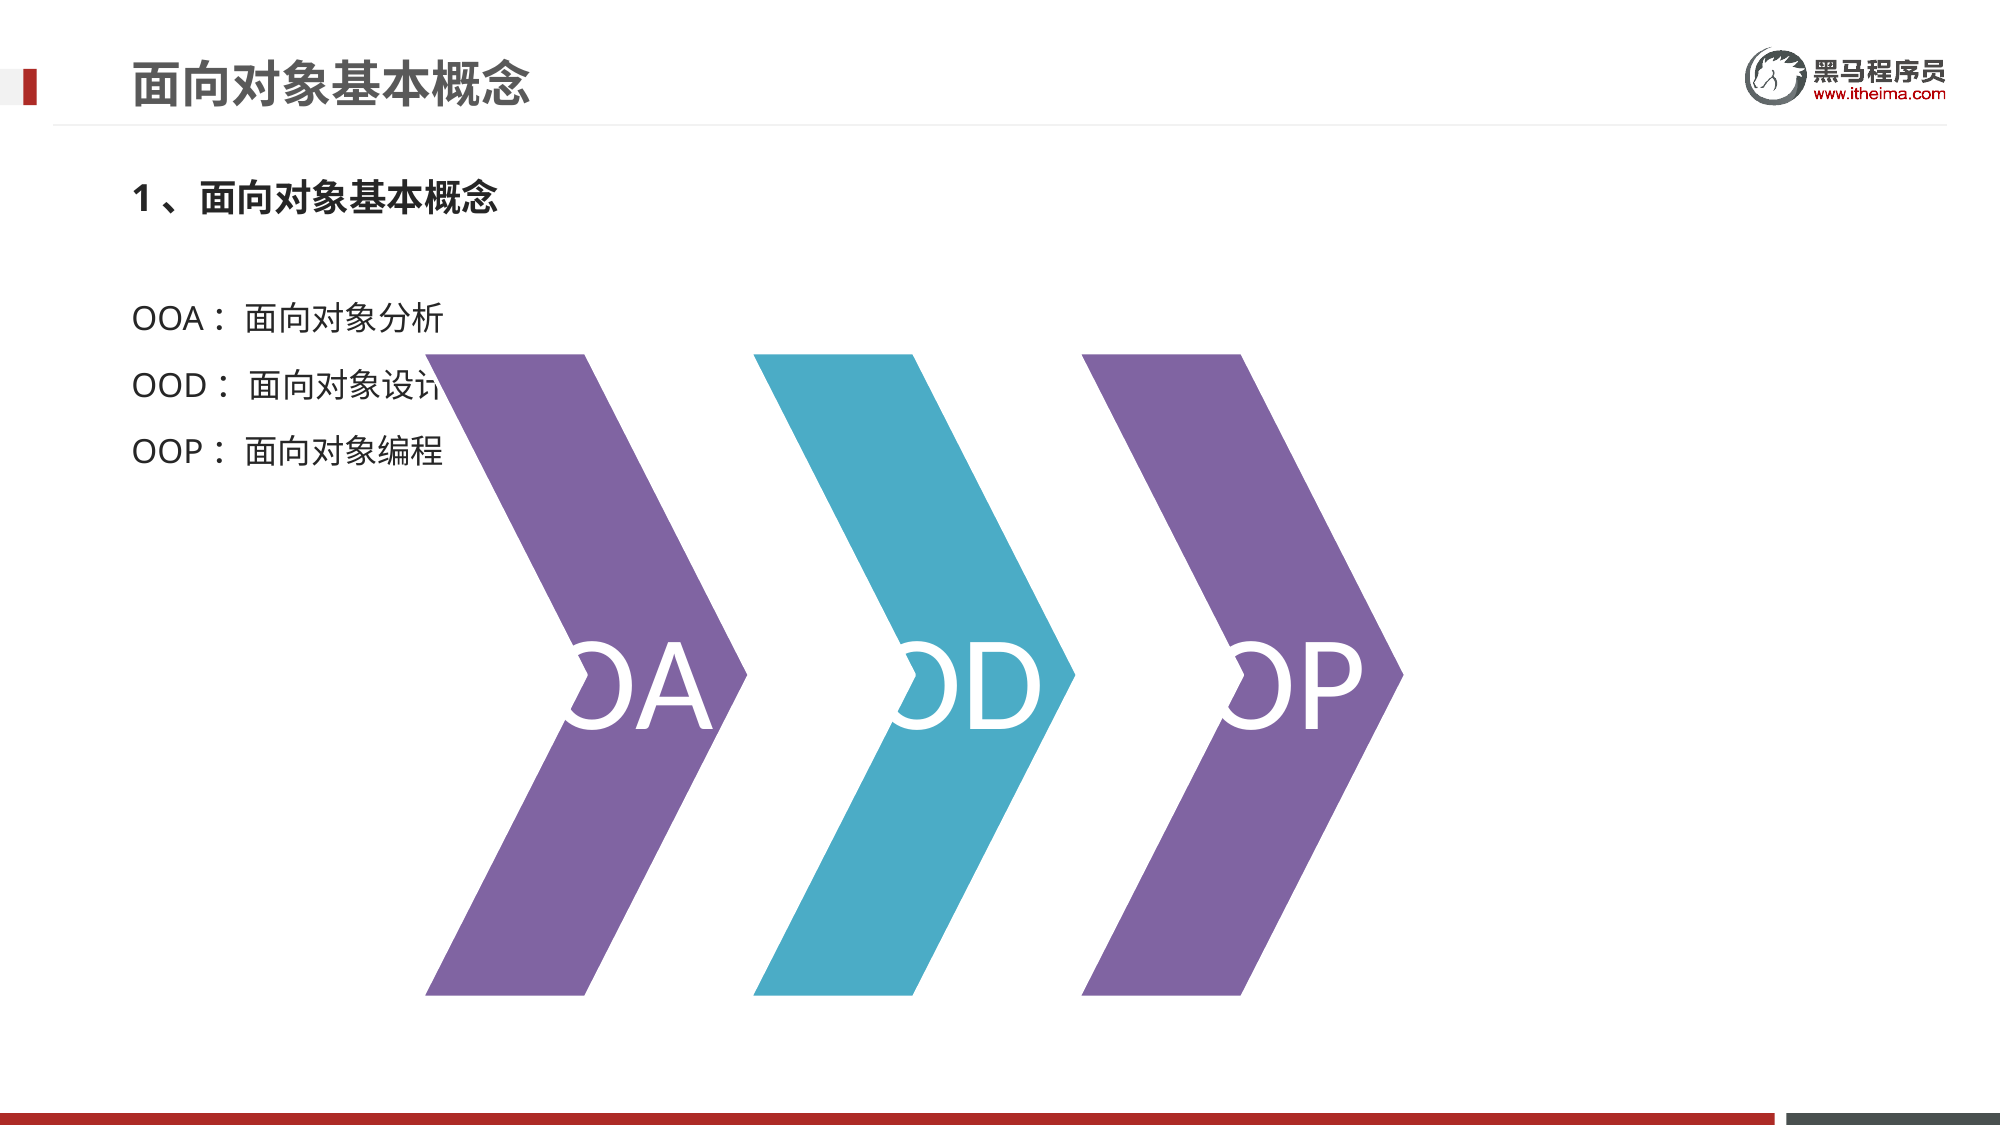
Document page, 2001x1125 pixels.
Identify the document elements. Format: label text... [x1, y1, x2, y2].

list 1、面向对象基本概念 [116, 154, 1880, 239]
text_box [421, 351, 1407, 998]
title 面向对象基本概念 [116, 40, 1556, 125]
list OOA：面向对象分析 OOD：面向对象设计 OOP：面向对象编程 [116, 270, 1880, 1017]
picture [1744, 46, 1946, 106]
